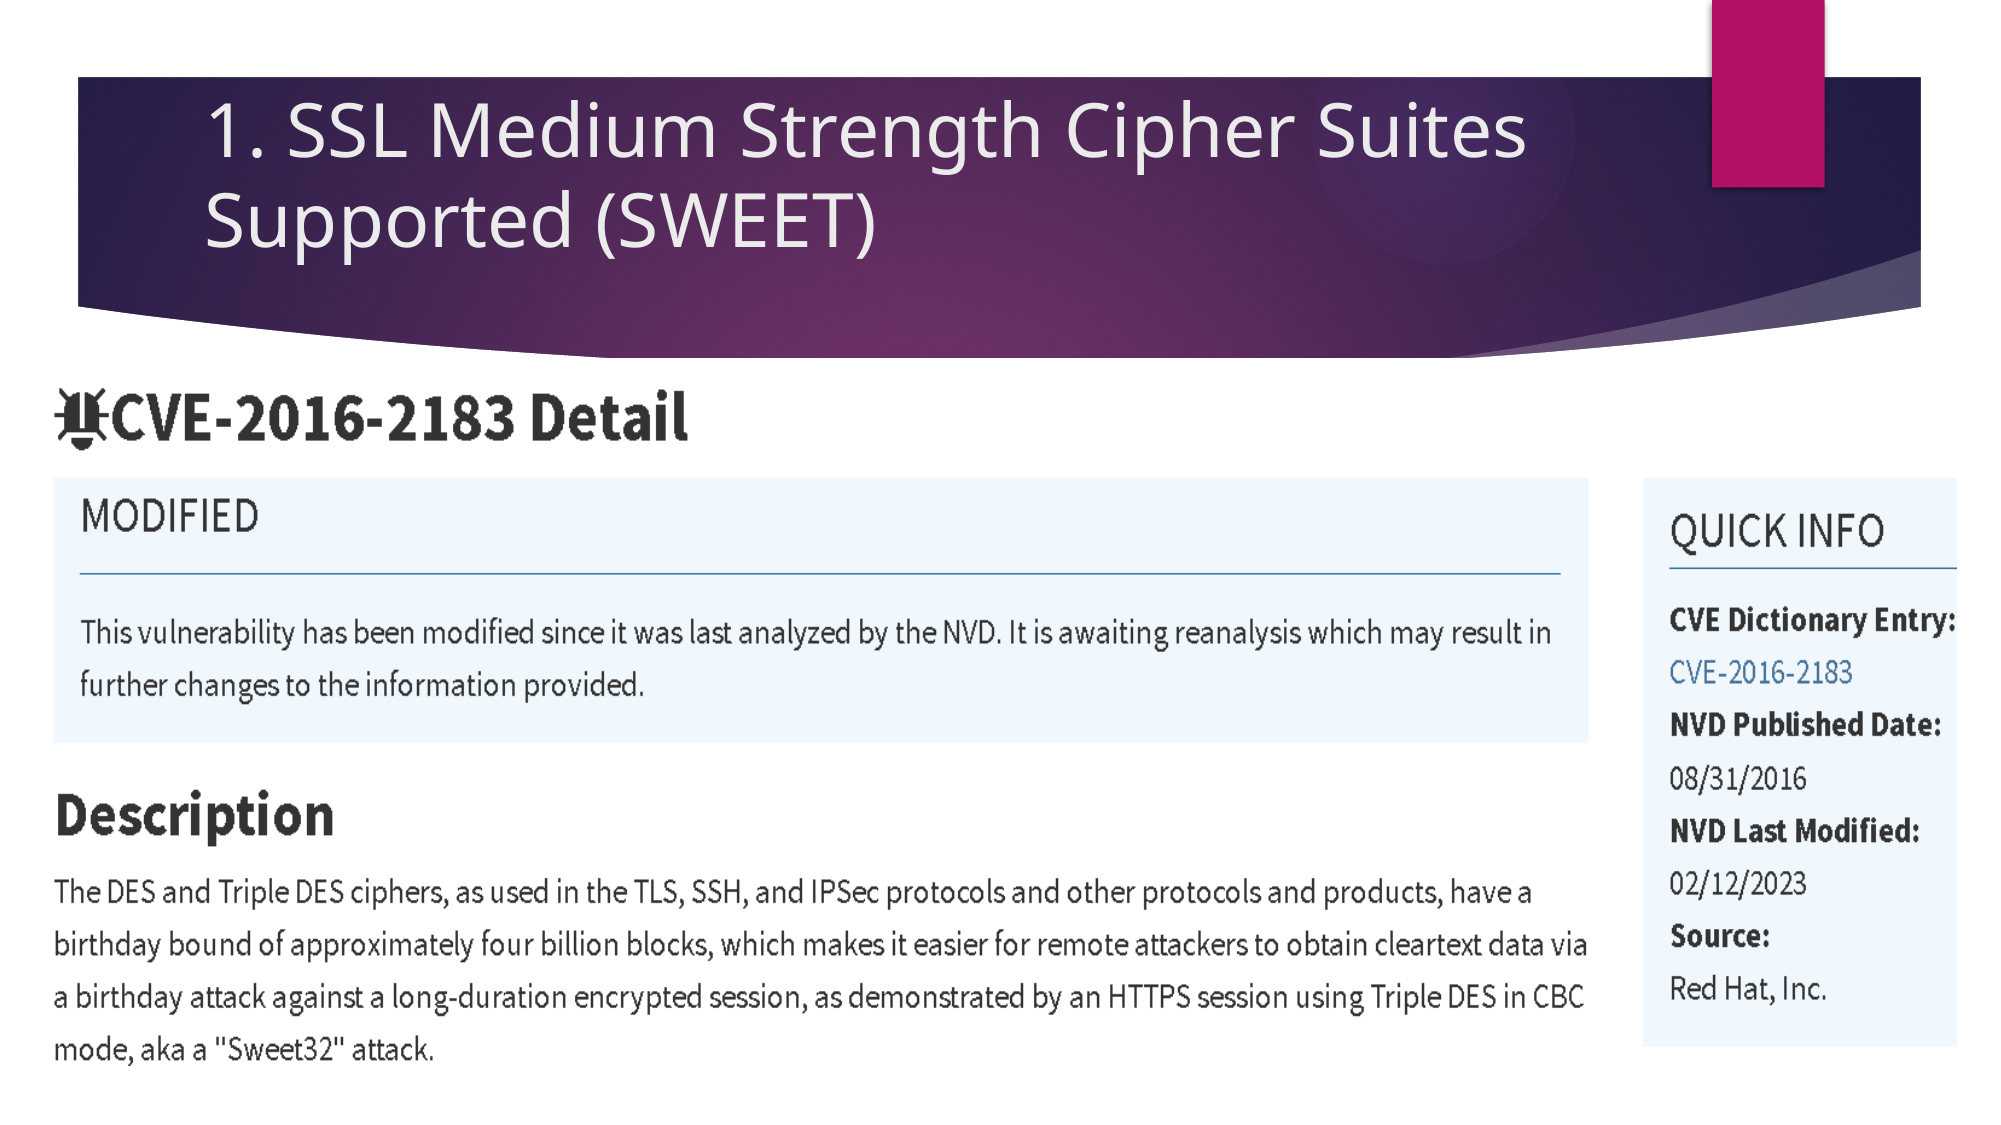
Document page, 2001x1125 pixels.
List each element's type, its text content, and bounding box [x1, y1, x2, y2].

title 1. SSL Medium Strength Cipher Suites Supported (SWEET) [189, 159, 1627, 276]
picture [28, 357, 1957, 1067]
